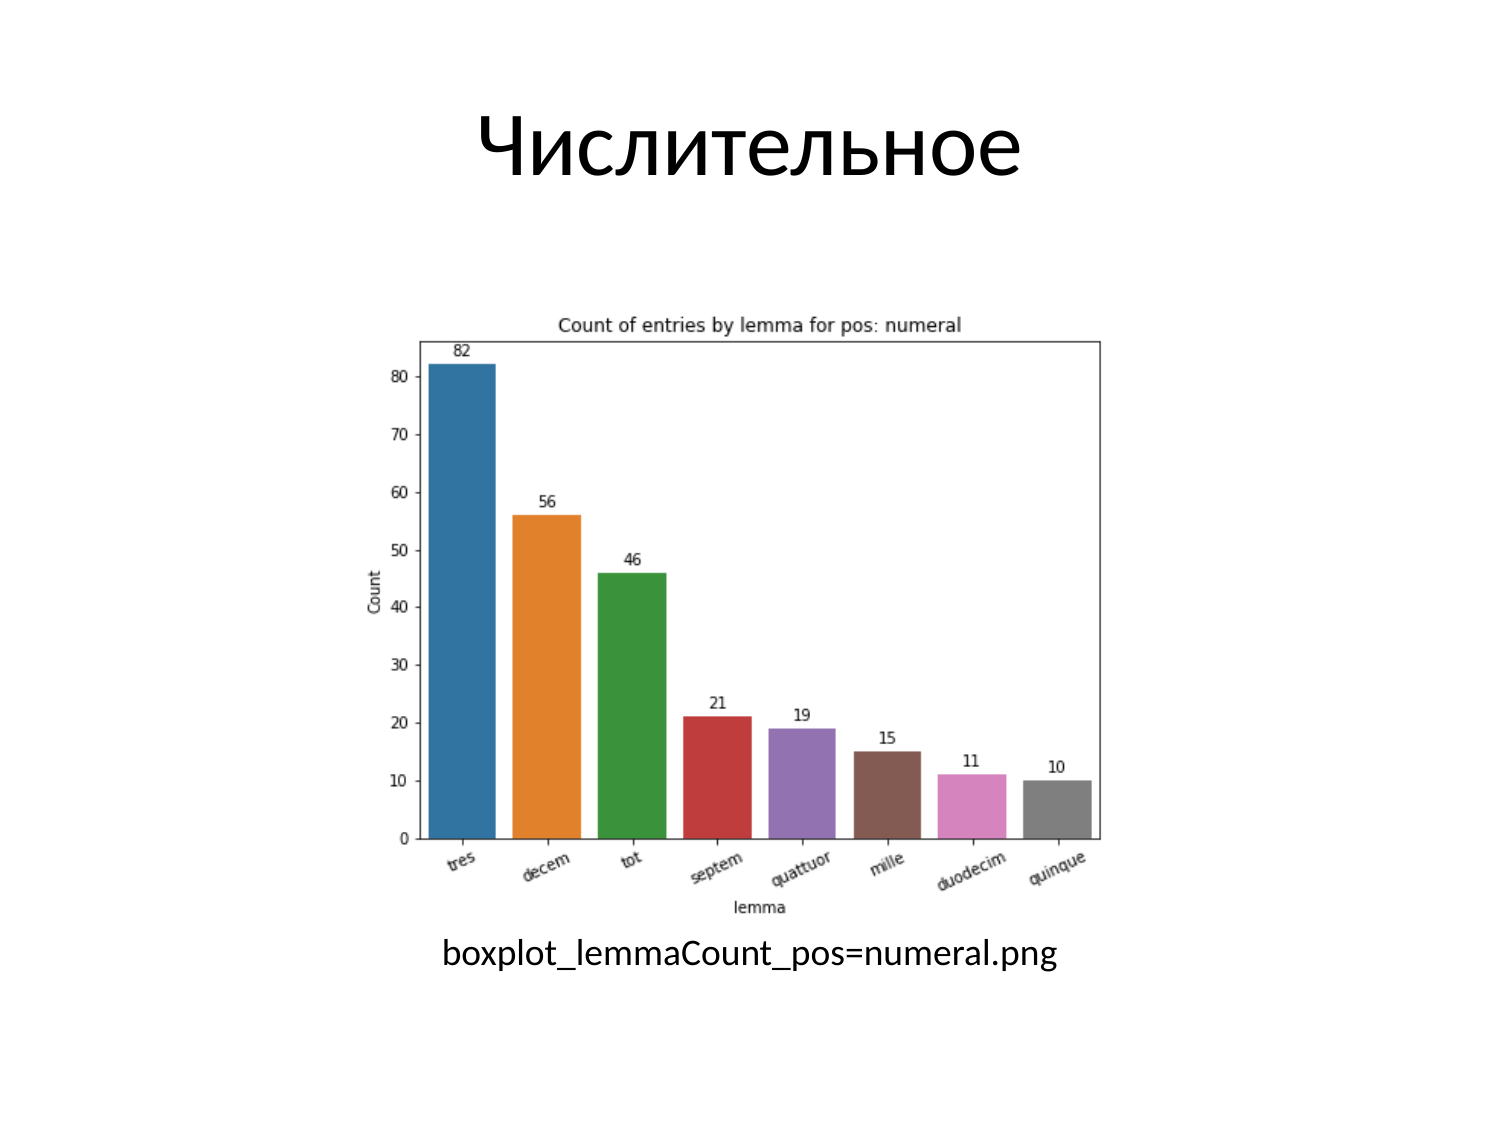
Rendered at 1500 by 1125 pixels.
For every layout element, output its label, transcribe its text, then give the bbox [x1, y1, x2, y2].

text_box Числительное [75, 45, 1425, 233]
picture [310, 262, 1188, 921]
text_box boxplot_lemmaCount_pos=numeral.png [75, 920, 1425, 1004]
